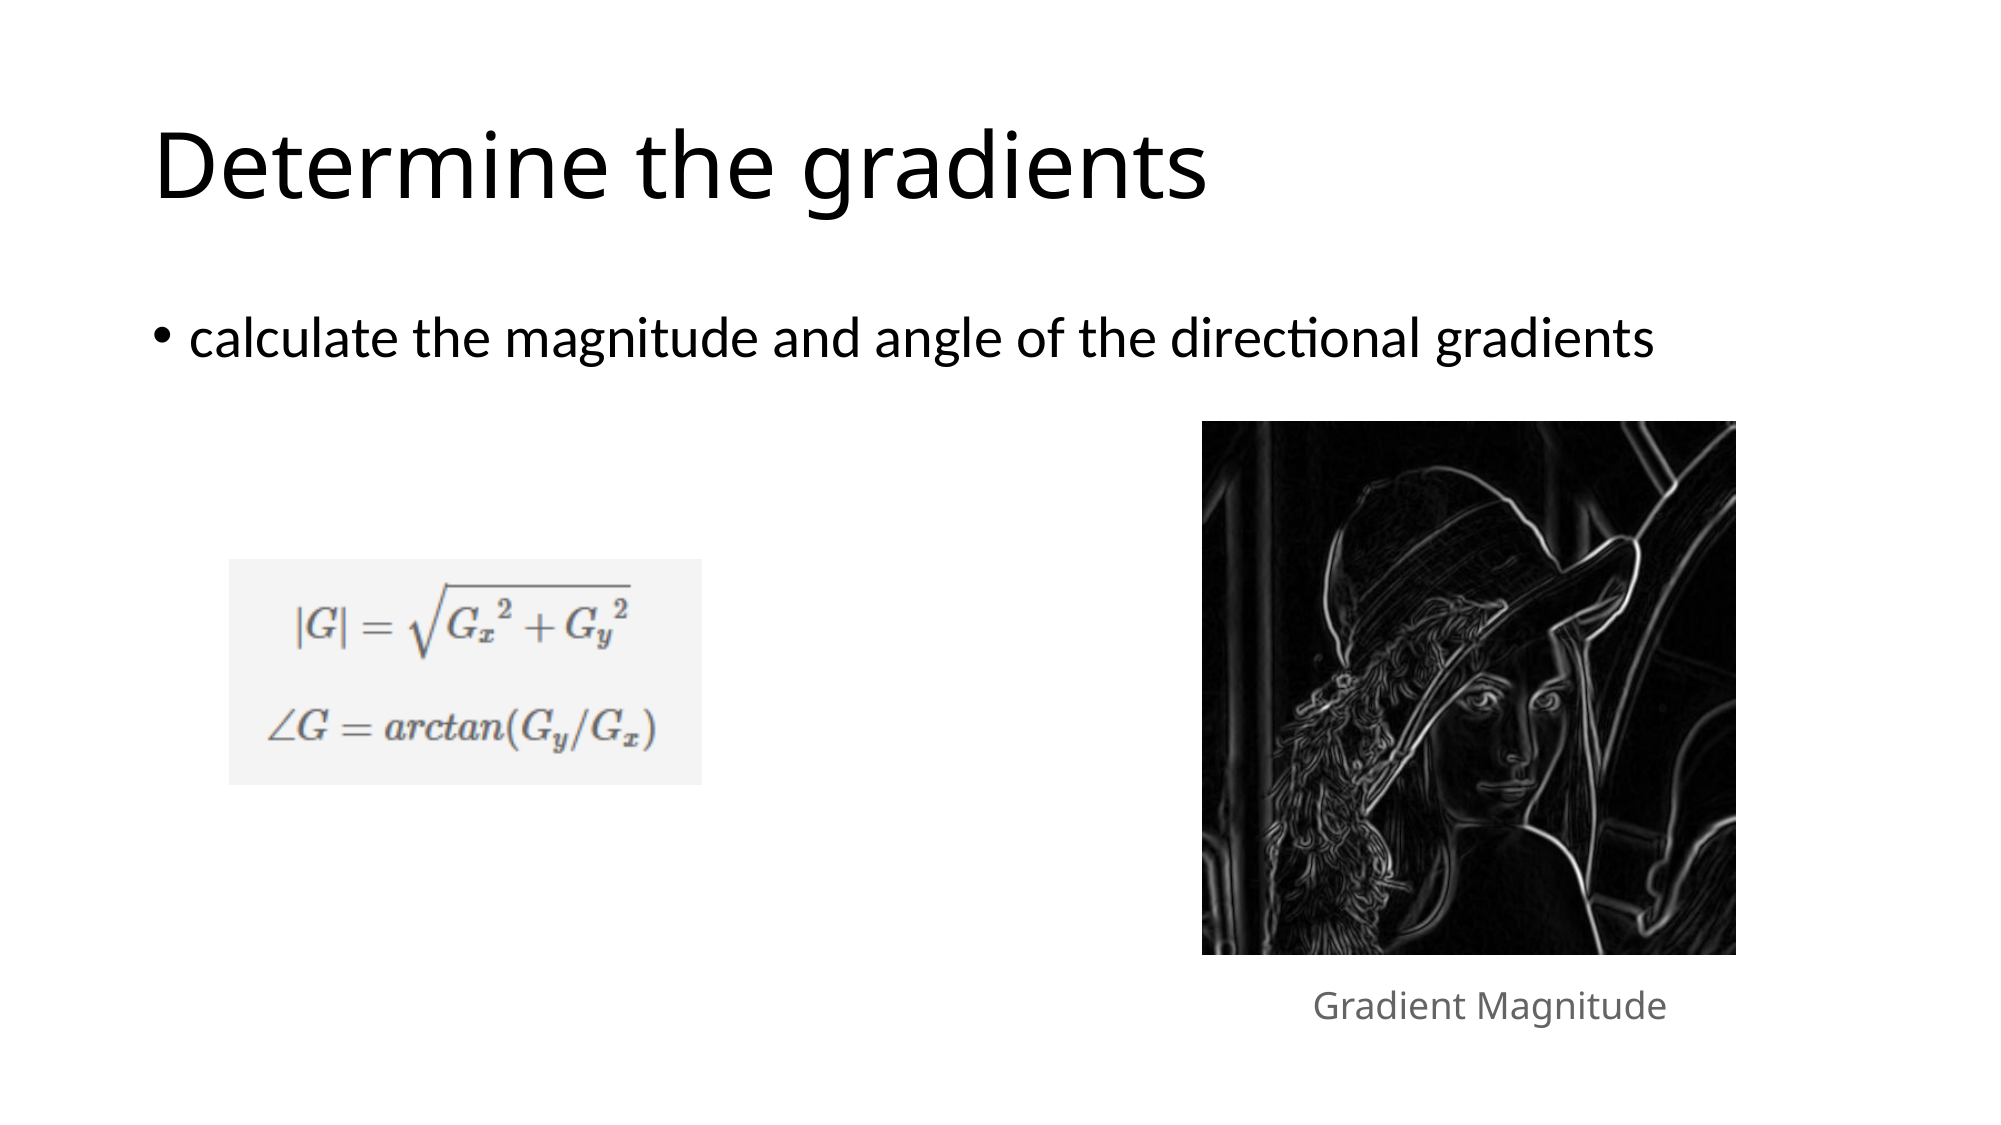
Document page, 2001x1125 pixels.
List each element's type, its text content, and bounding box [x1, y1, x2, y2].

title Determine the gradients [137, 59, 1863, 278]
picture [229, 559, 702, 785]
text_box Gradient Magnitude [1297, 974, 1683, 1035]
list calculate the magnitude and angle of the directional gradients [137, 299, 1863, 1014]
picture [1202, 421, 1736, 955]
